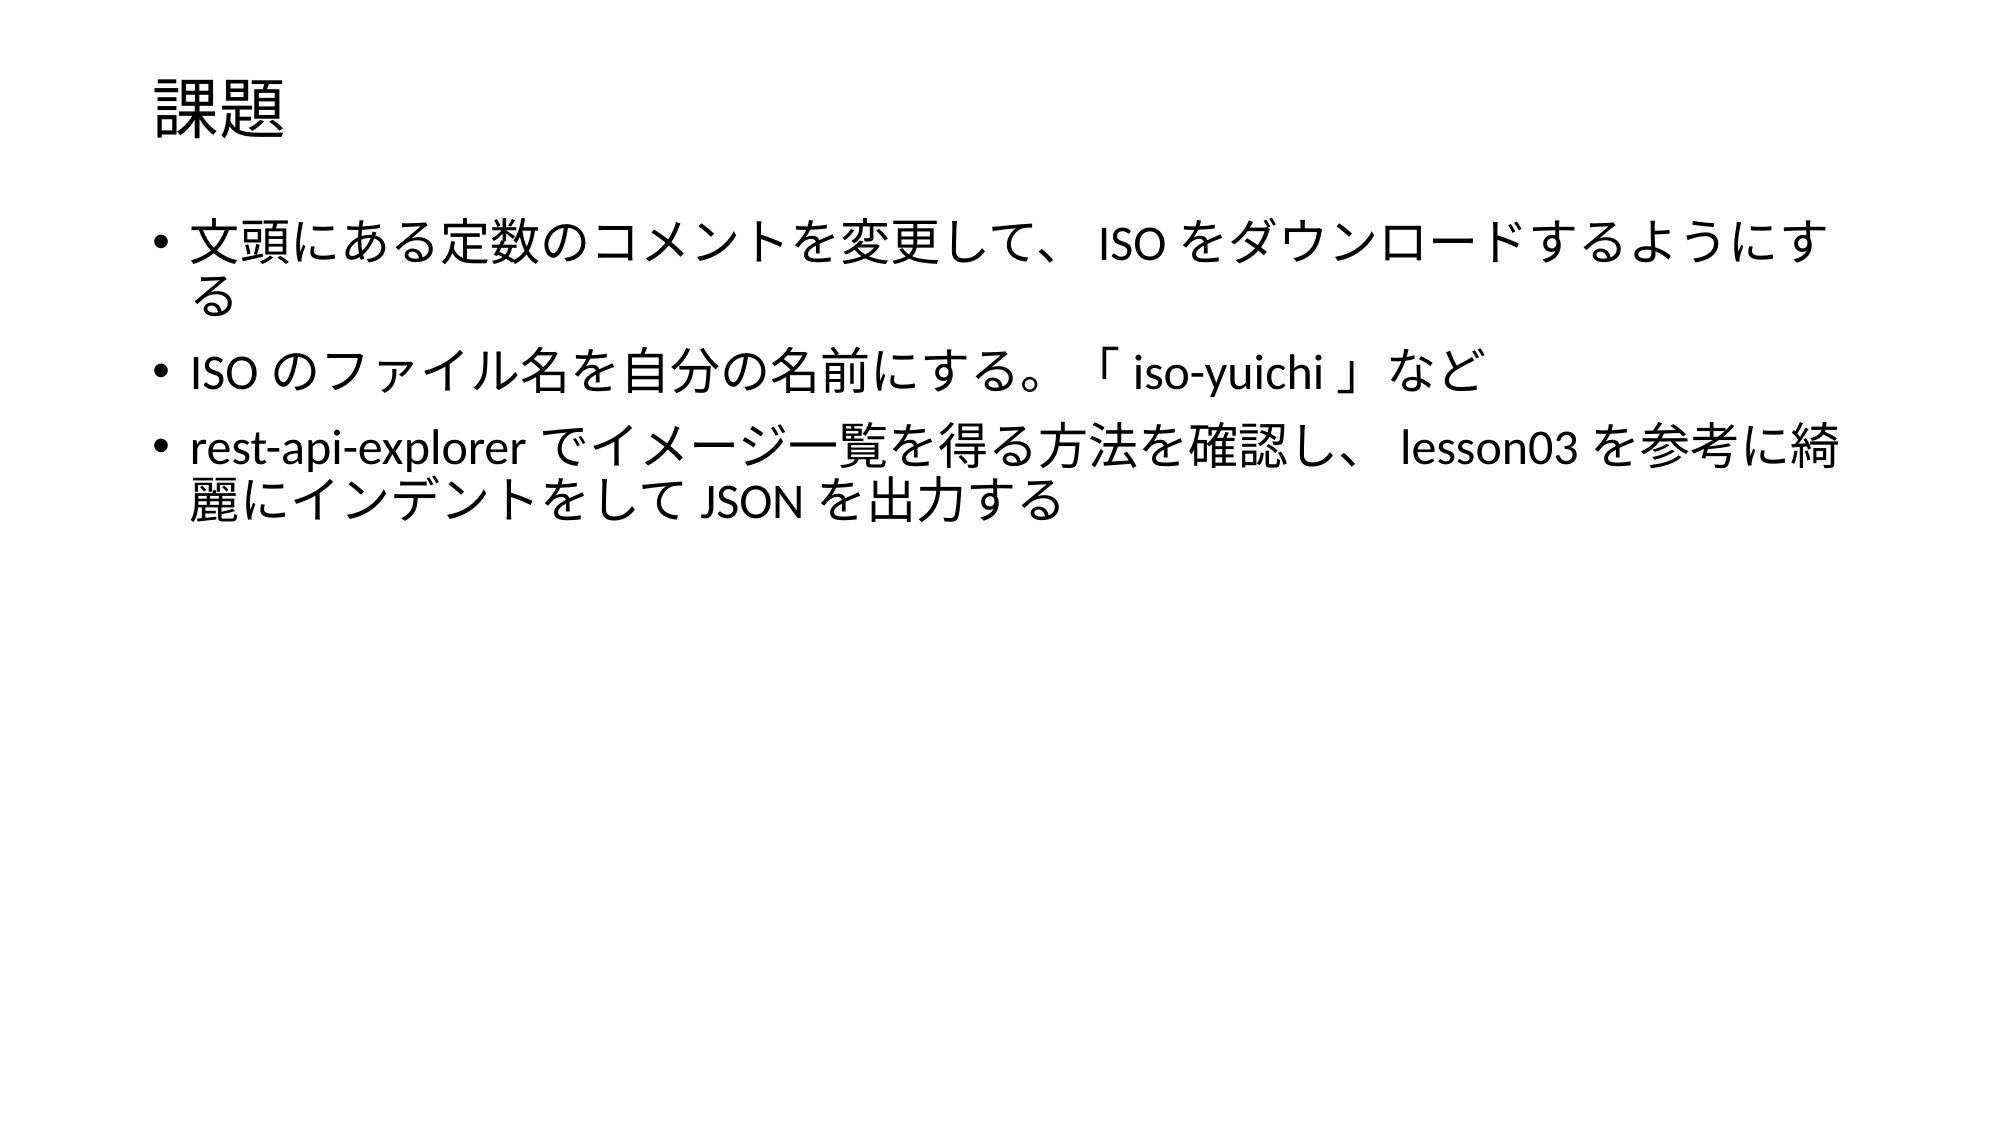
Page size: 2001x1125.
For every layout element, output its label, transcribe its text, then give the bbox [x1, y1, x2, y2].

list 文頭にある定数のコメントを変更して、ISOをダウンロードするようにする ISOのファイル名を自分の名前にする。「iso-yuichi」など rest-api-explorerでイメージ一覧を得る方法を確認し、lesson03を参考に綺麗にインデントをしてJSONを出力する [137, 210, 1863, 1066]
title 課題 [137, 59, 1863, 165]
